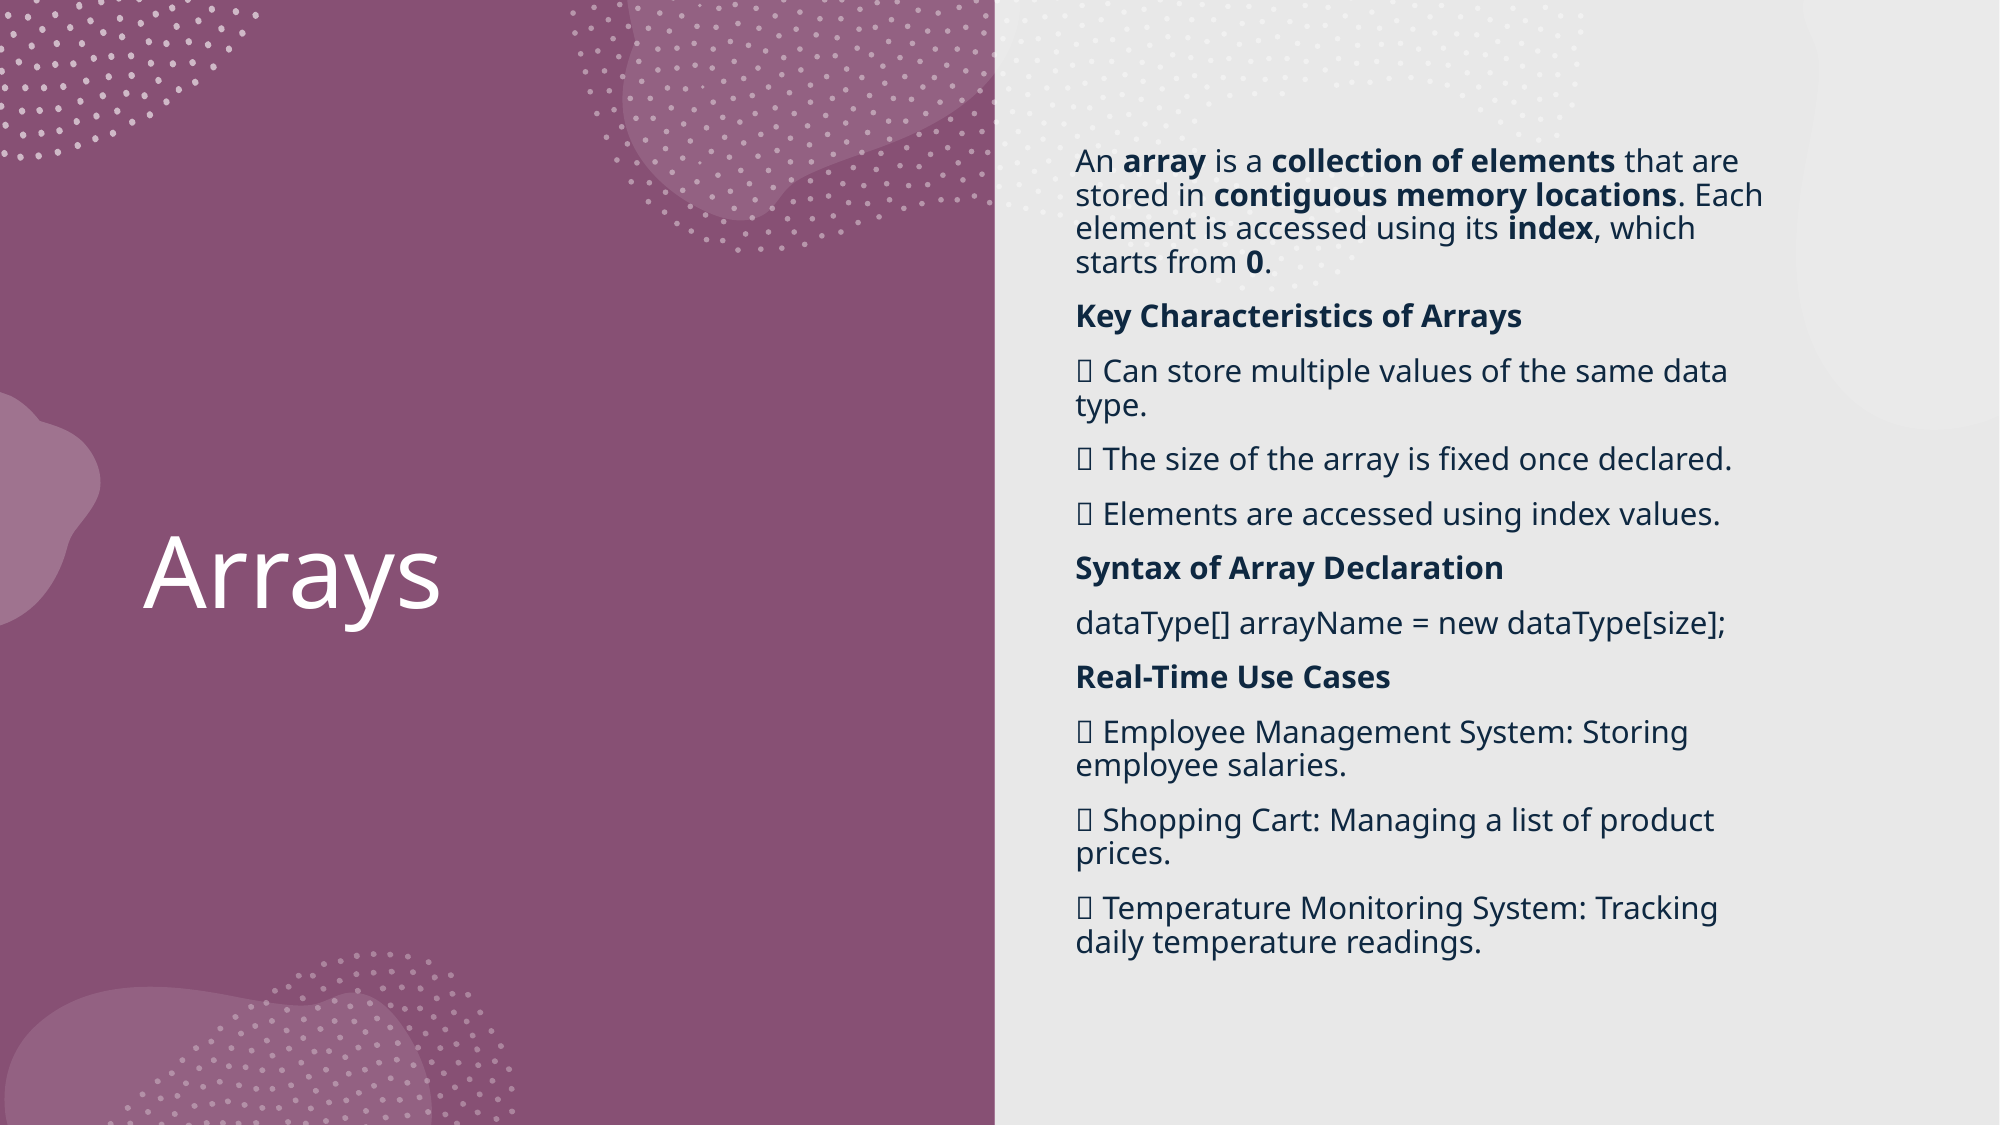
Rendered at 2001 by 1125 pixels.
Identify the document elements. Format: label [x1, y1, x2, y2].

text_box [0, 0, 2000, 1125]
